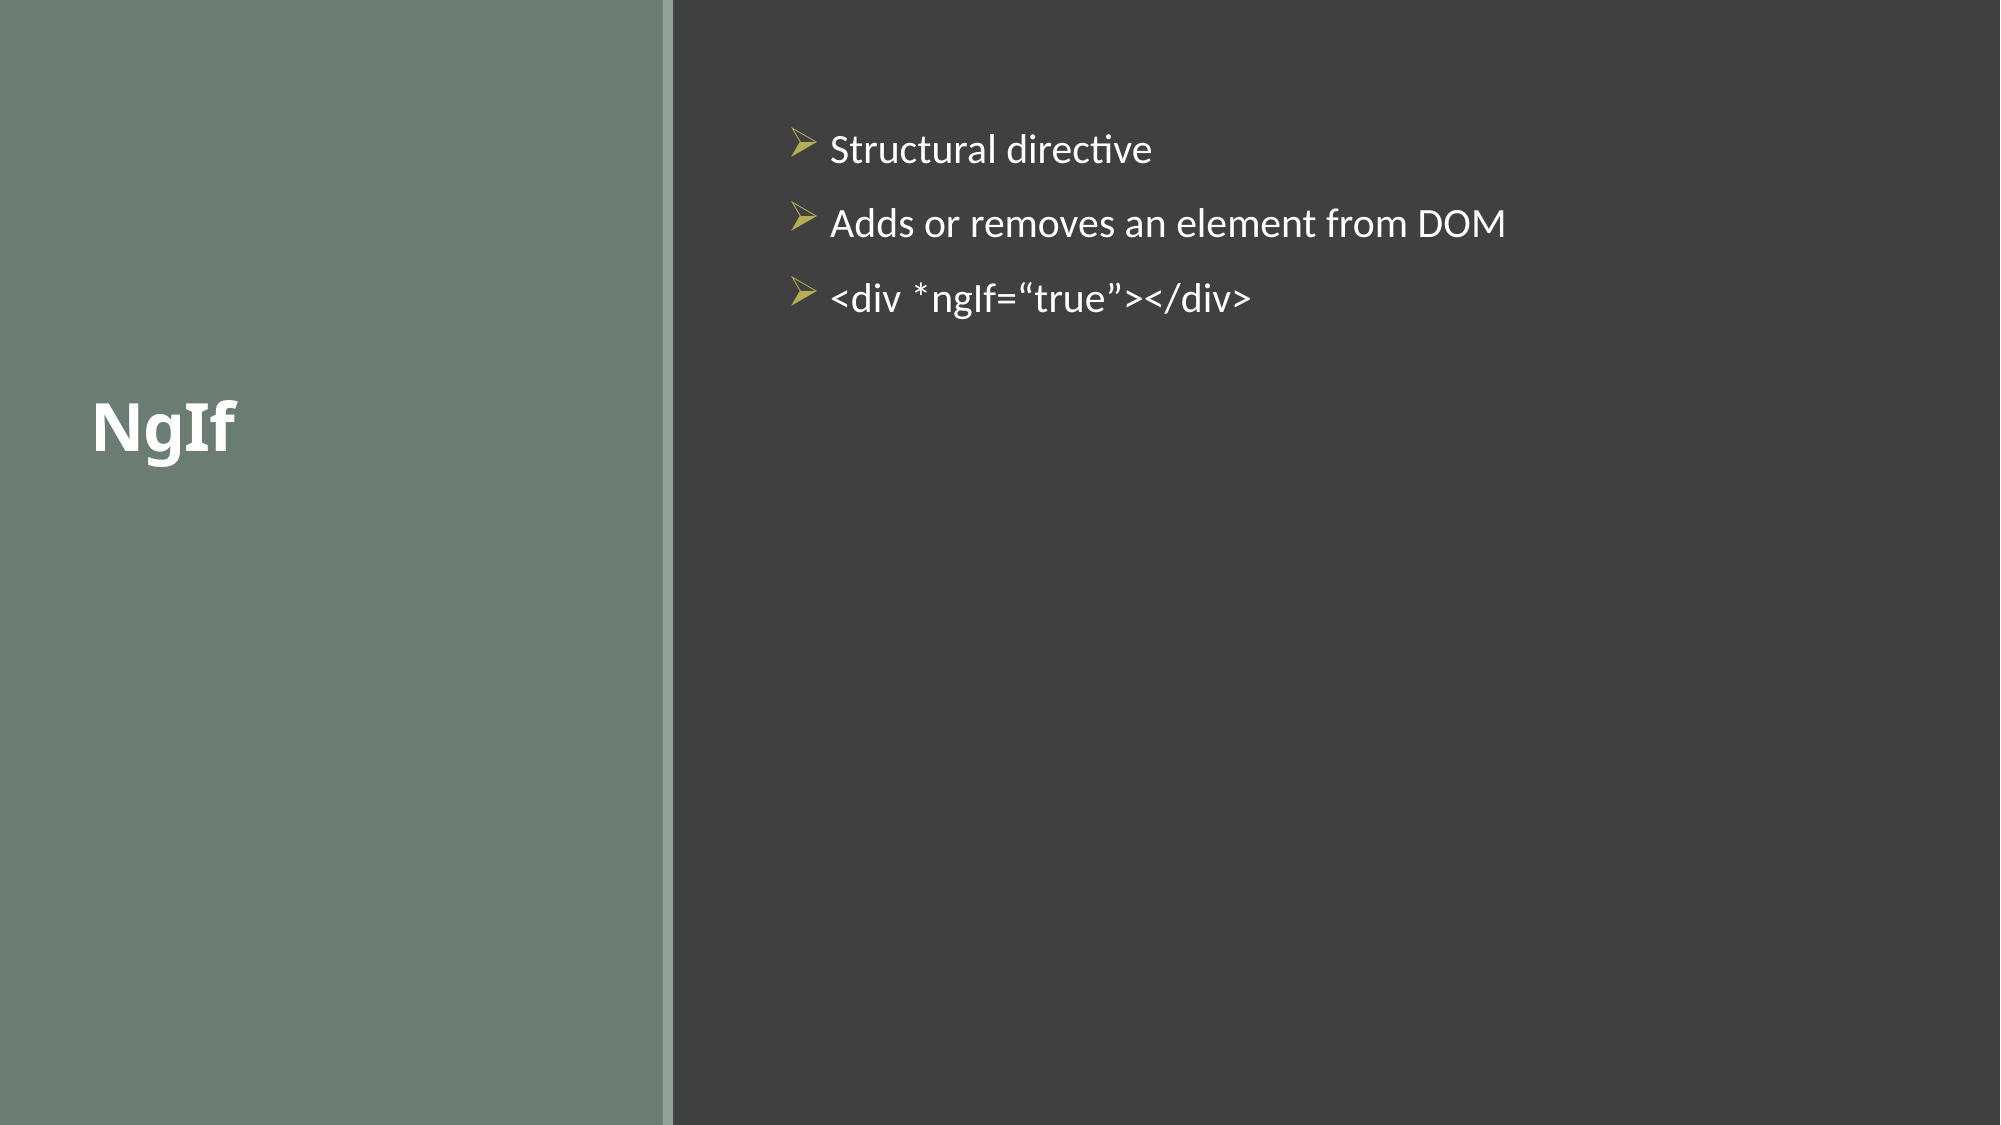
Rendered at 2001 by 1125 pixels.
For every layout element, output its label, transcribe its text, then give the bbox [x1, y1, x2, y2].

list Structural directive Adds or removes an element from DOM <div *ngIf=“true”></div> [787, 120, 1853, 983]
title NgIf [75, 97, 600, 473]
